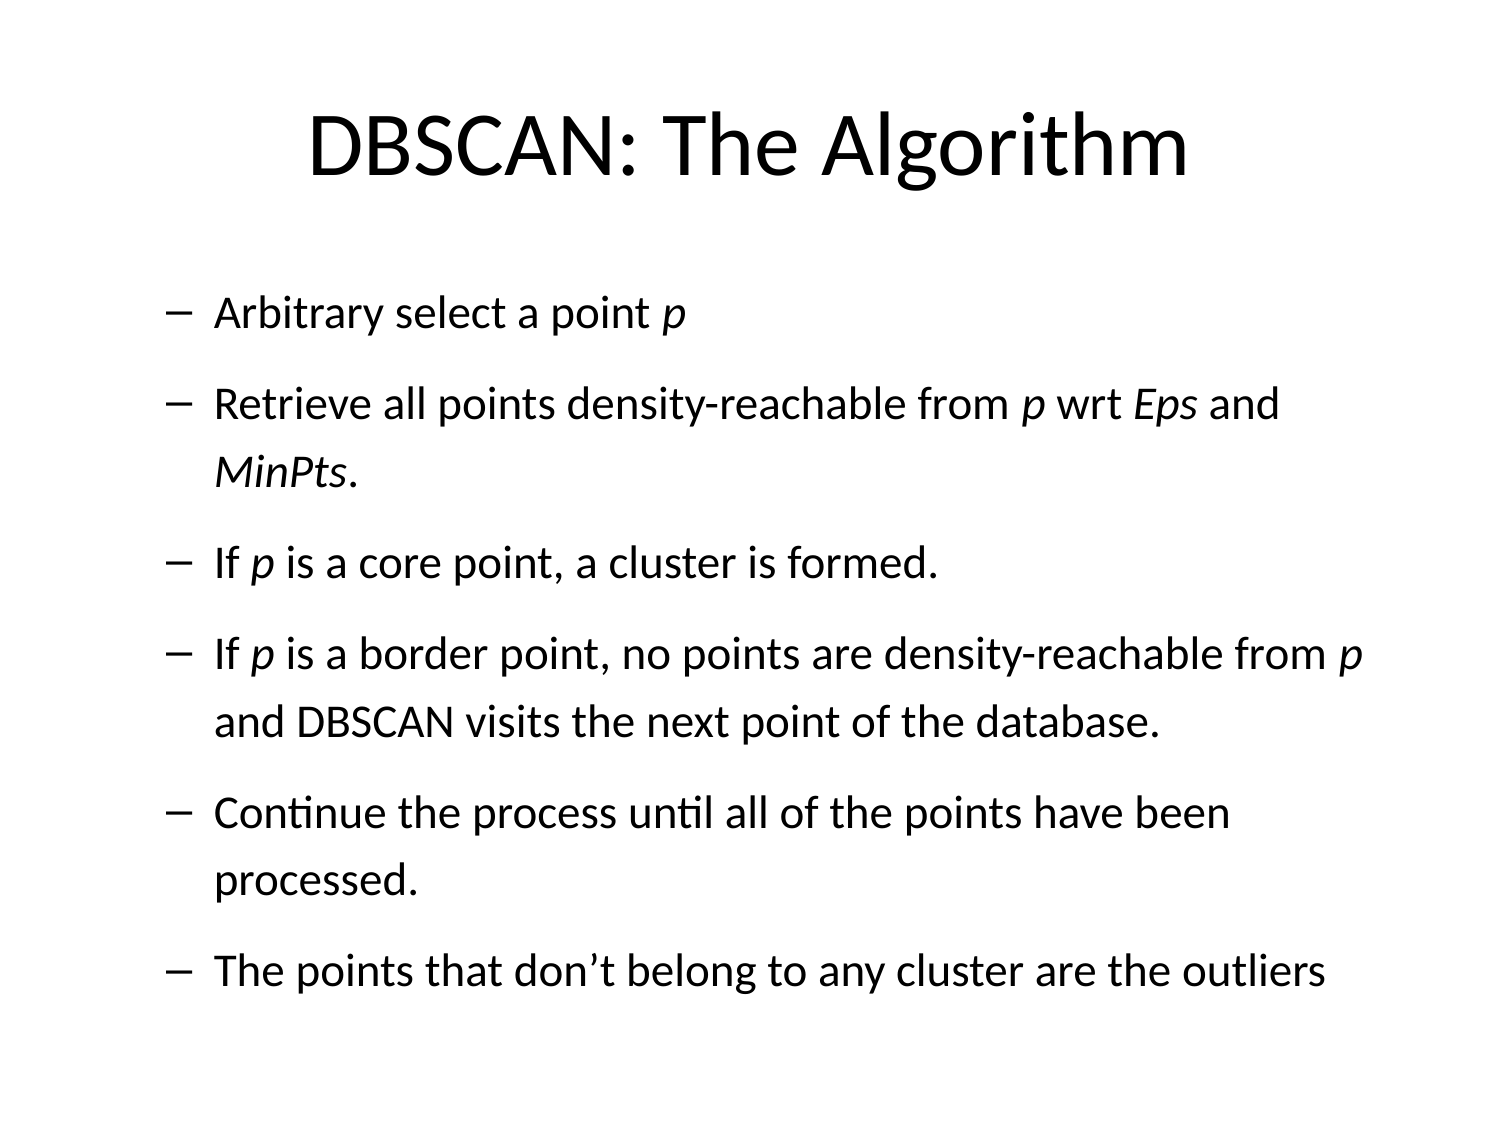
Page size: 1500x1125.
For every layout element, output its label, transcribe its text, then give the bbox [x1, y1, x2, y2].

list Arbitrary select a point p Retrieve all points density-reachable from p wrt Eps and MinPts. If p is a core point, a cluster is formed. If p is a border point, no points are density-reachable from p and DBSCAN visits the next point of the database. Continue the process until all of the points have been processed. The points that don’t belong to any cluster are the outliers [75, 262, 1425, 1005]
title DBSCAN: The Algorithm [75, 45, 1425, 233]
